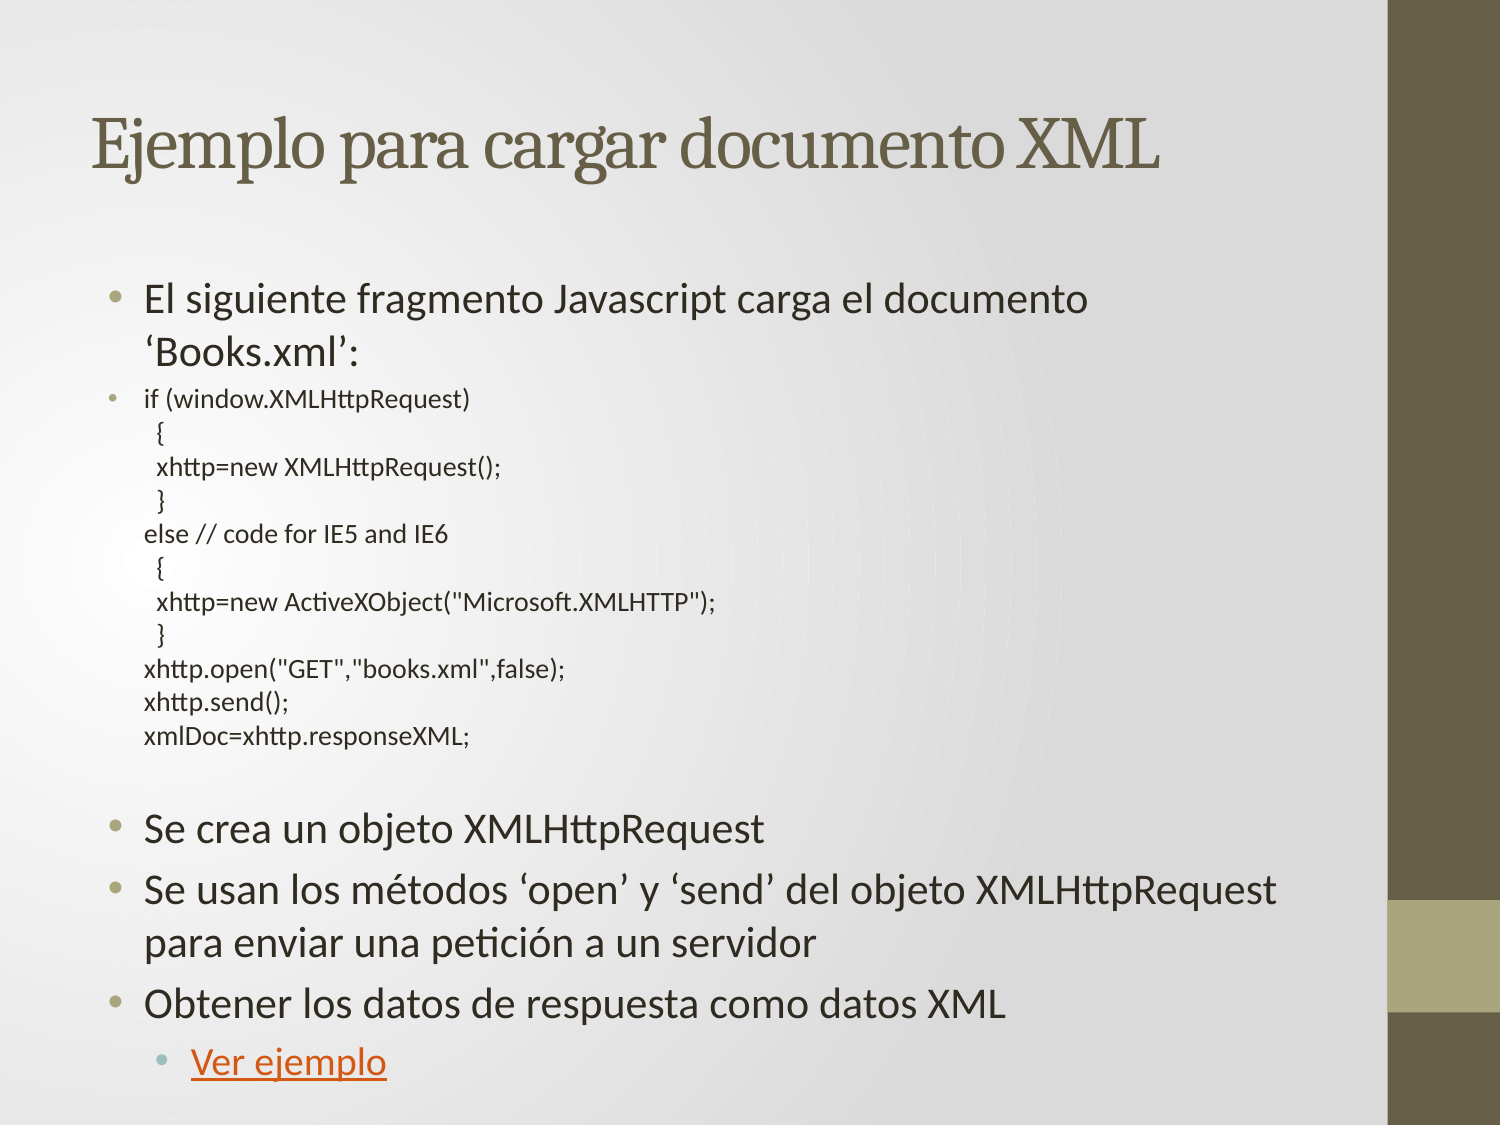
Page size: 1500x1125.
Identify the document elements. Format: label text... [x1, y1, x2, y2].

list El siguiente fragmento Javascript carga el documento ‘Books.xml’: if (window.XMLHttpRequest) { xhttp=new XMLHttpRequest(); } else // code for IE5 and IE6 { xhttp=new ActiveXObject("Microsoft.XMLHTTP"); } xhttp.open("GET","books.xml",false); xhttp.send(); xmlDoc=xhttp.responseXML; Se crea un objeto XMLHttpRequest Se usan los métodos ‘open’ y ‘send’ del objeto XMLHttpRequest para enviar una petición a un servidor Obtener los datos de respuesta como datos XML Ver ejemplo [75, 262, 1325, 1097]
title Ejemplo para cargar documento XML [75, 45, 1325, 233]
